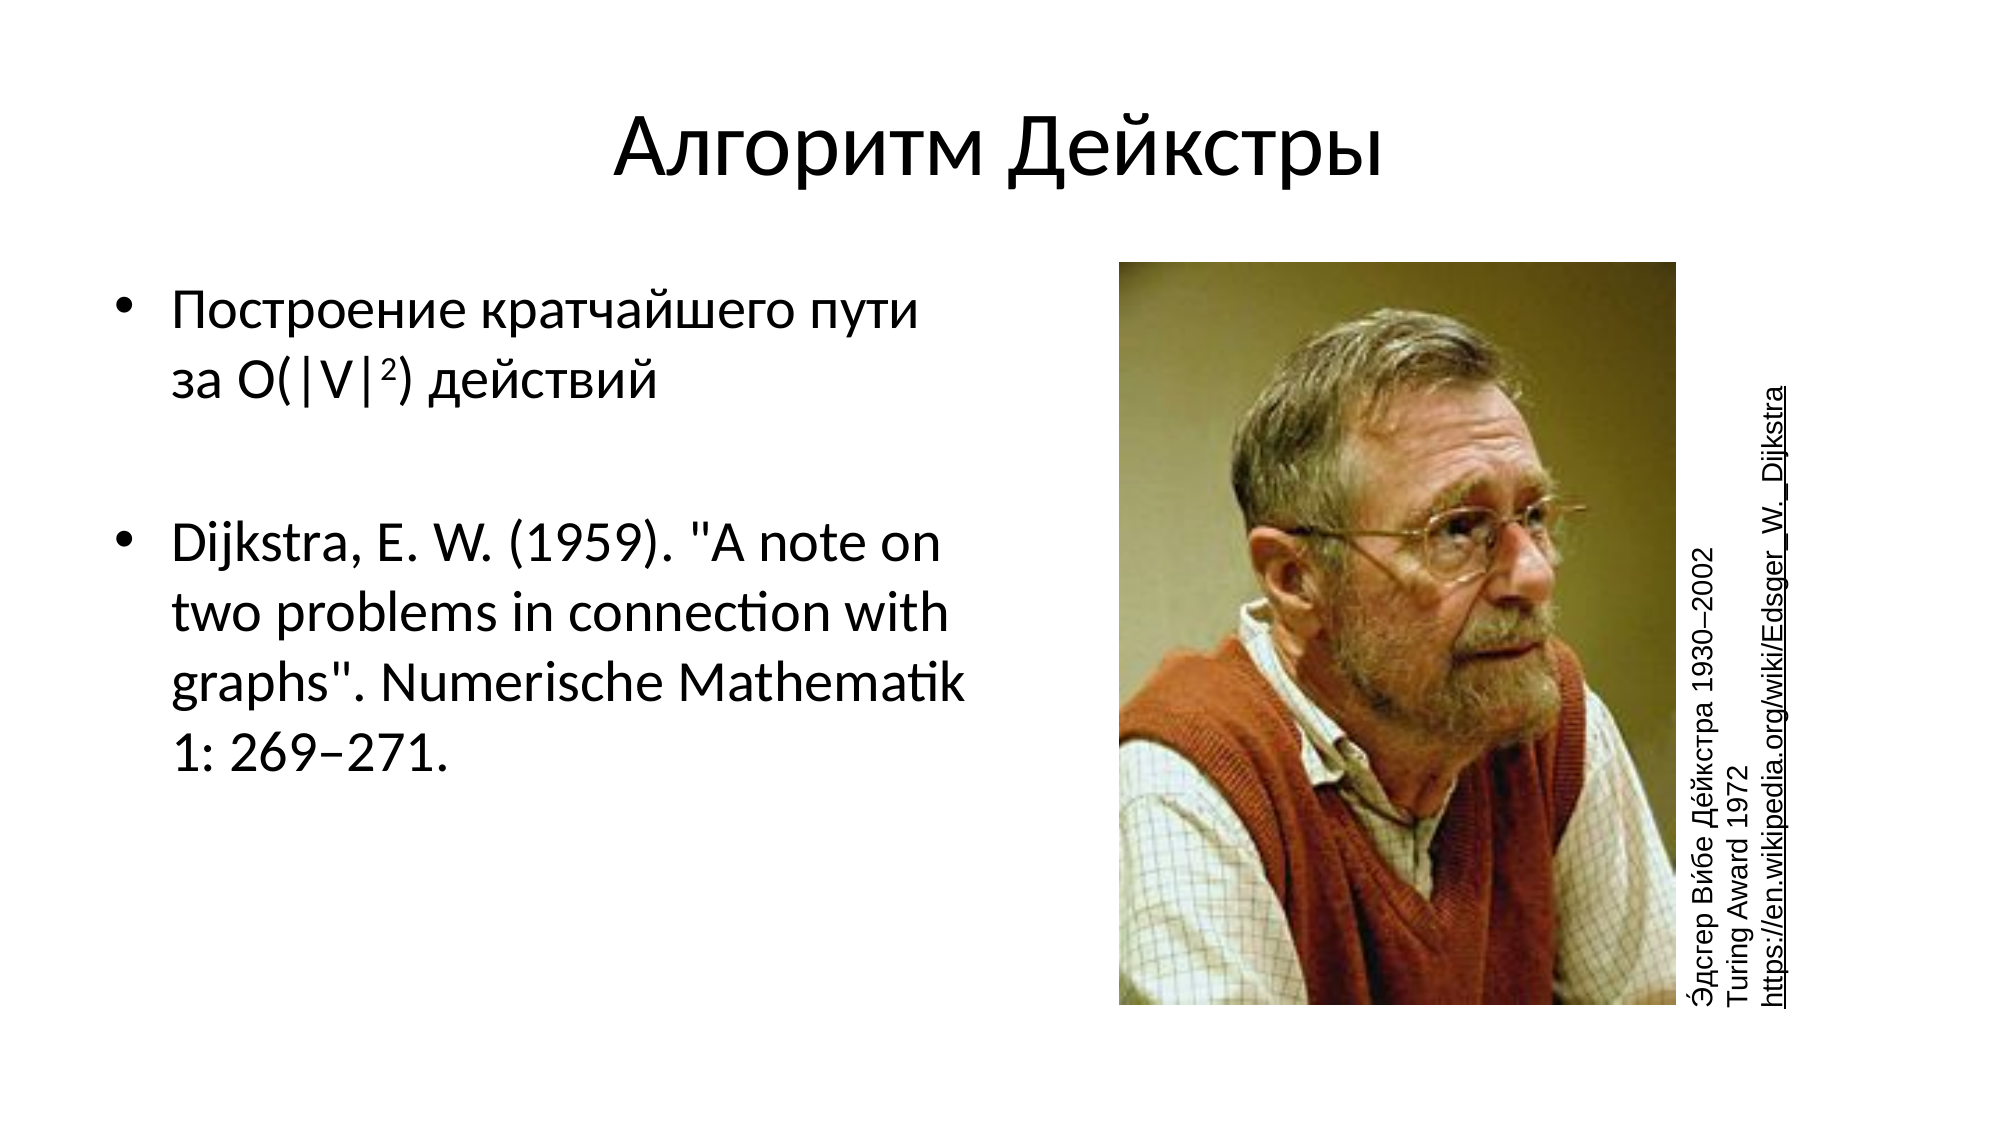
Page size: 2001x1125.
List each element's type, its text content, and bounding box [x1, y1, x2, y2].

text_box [1119, 262, 1798, 1024]
title Алгоритм Дейкстры [99, 45, 1900, 233]
list Построение кратчайшего пути за O(|V|2) действий Dijkstra, E. W. (1959). "A note on two problems in connection with graphs". Numerische Mathematik 1: 269–271. [99, 262, 984, 1005]
